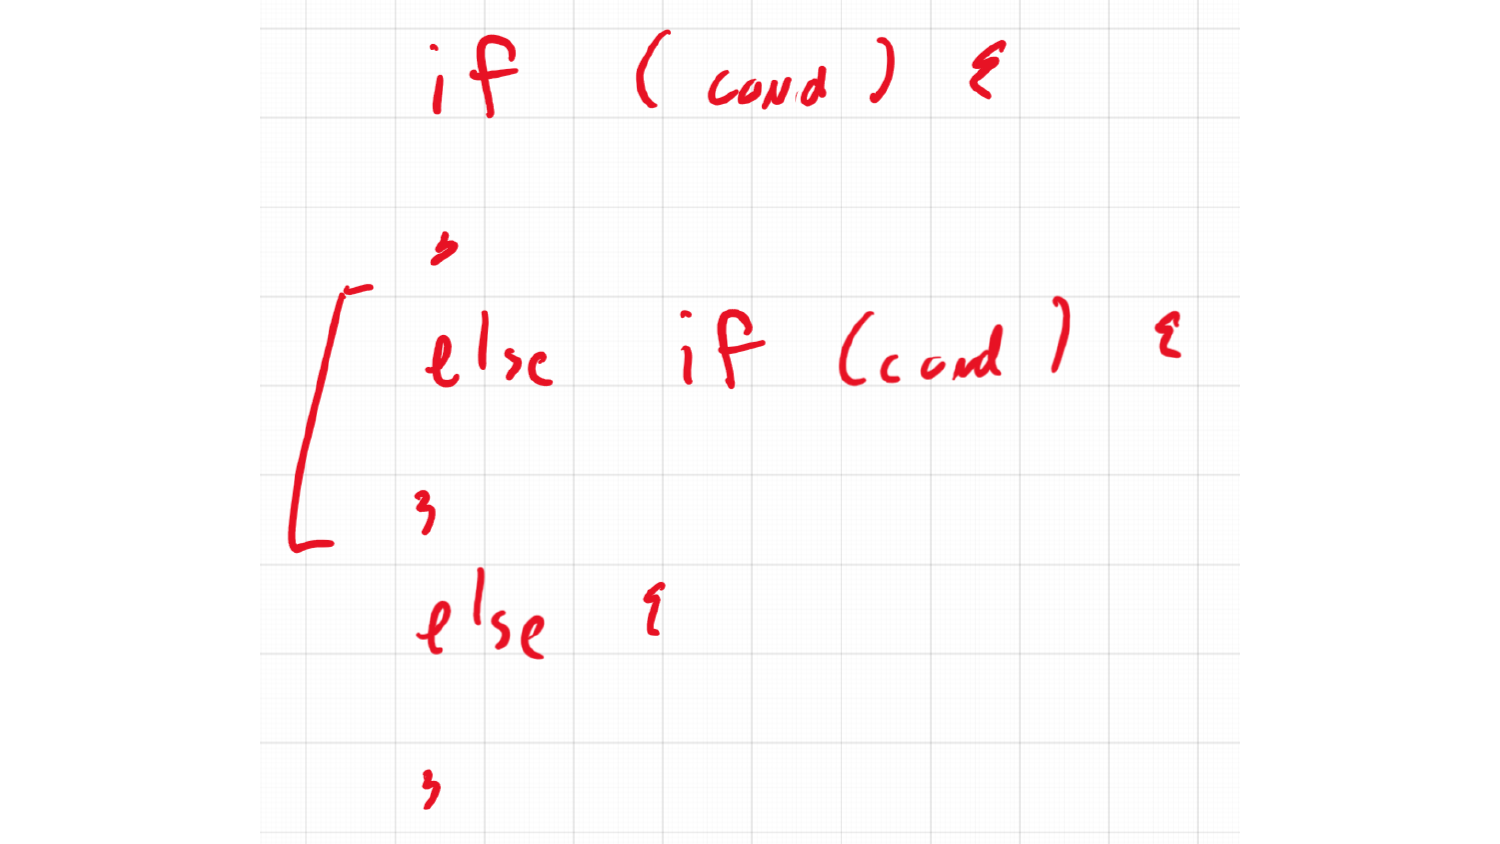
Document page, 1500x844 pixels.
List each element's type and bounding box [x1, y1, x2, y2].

picture [260, 0, 1240, 844]
